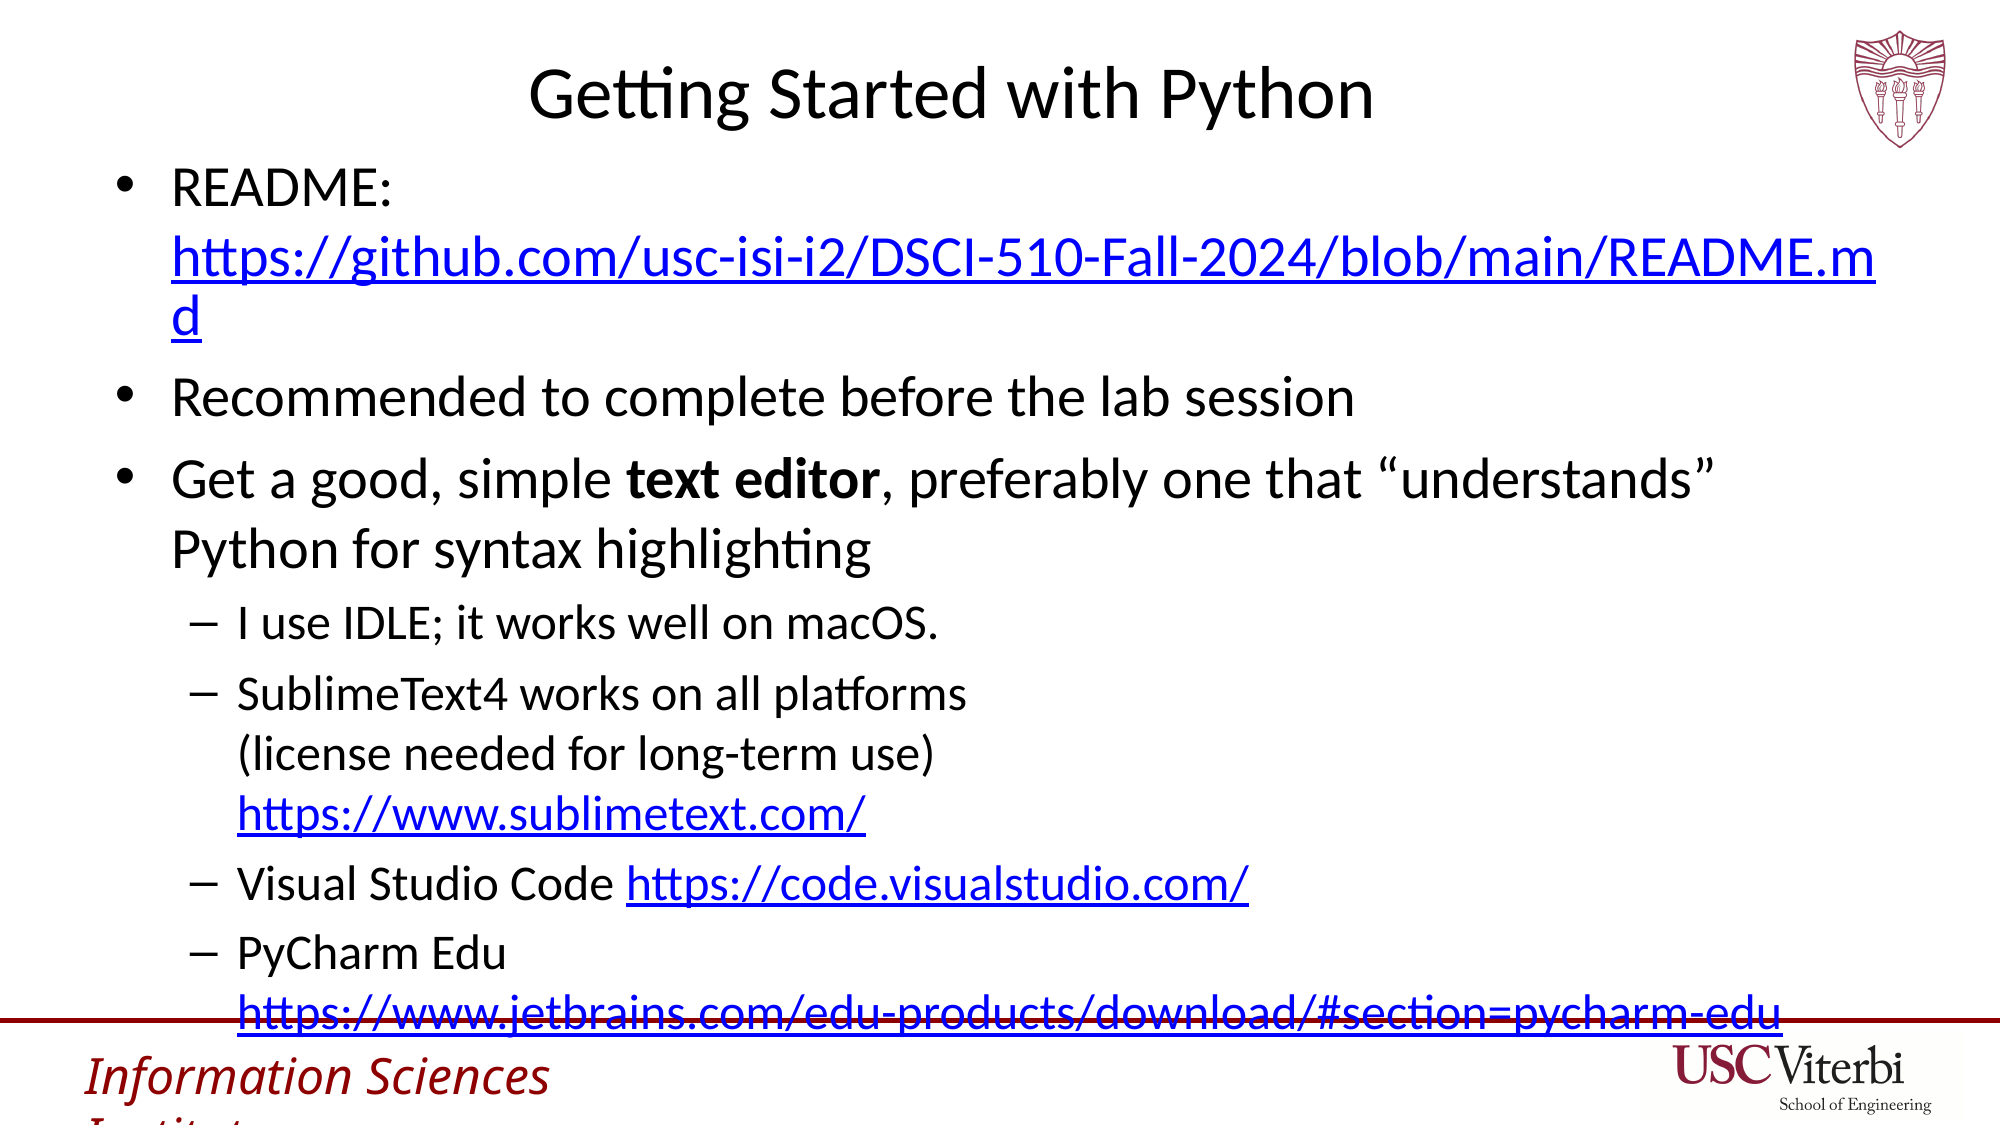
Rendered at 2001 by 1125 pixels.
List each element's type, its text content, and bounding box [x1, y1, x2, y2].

list README: https://github.com/usc-isi-i2/DSCI-510-Fall-2024/blob/main/README.md Recommended to complete before the lab session Get a good, simple text editor, preferably one that “understands” Python for syntax highlighting I use IDLE; it works well on macOS. SublimeText4 works on all platforms (license needed for long-term use) https://www.sublimetext.com/ Visual Studio Code https://code.visualstudio.com/ PyCharm Edu https://www.jetbrains.com/edu-products/download/#section=pycharm-edu [99, 140, 1902, 958]
title Getting Started with Python [99, 35, 1805, 140]
picture [1641, 1030, 1964, 1121]
